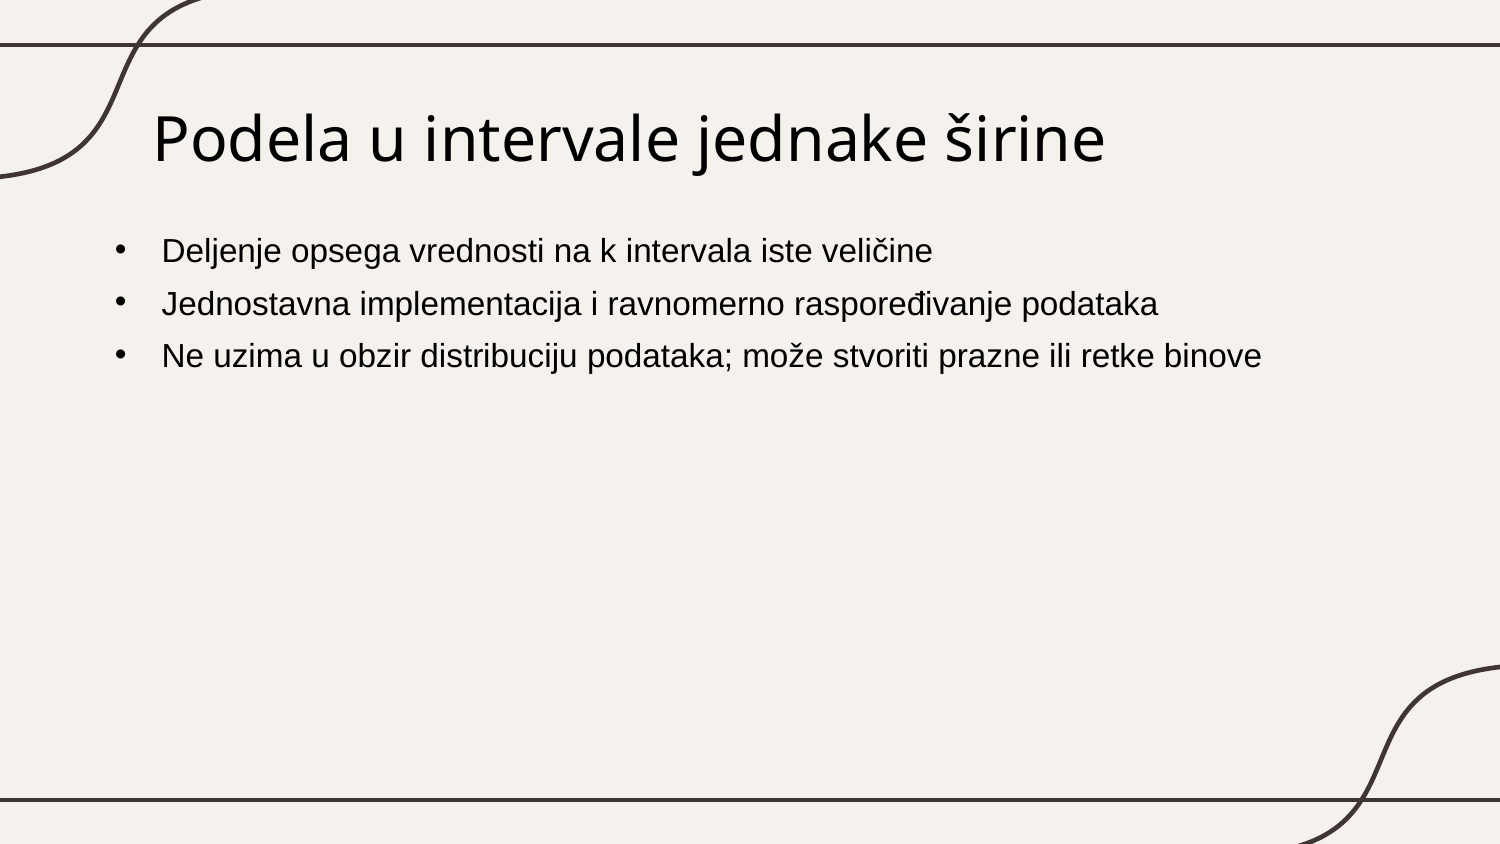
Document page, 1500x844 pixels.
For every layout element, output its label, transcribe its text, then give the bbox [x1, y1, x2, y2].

text_box Deljenje opsega vrednosti na k intervala iste veličine Jednostavna implementacija i ravnomerno raspoređivanje podataka Ne uzima u obzir distribuciju podataka; može stvoriti prazne ili retke binove [99, 221, 1350, 382]
title Podela u intervale jednake širine [137, 84, 1448, 167]
